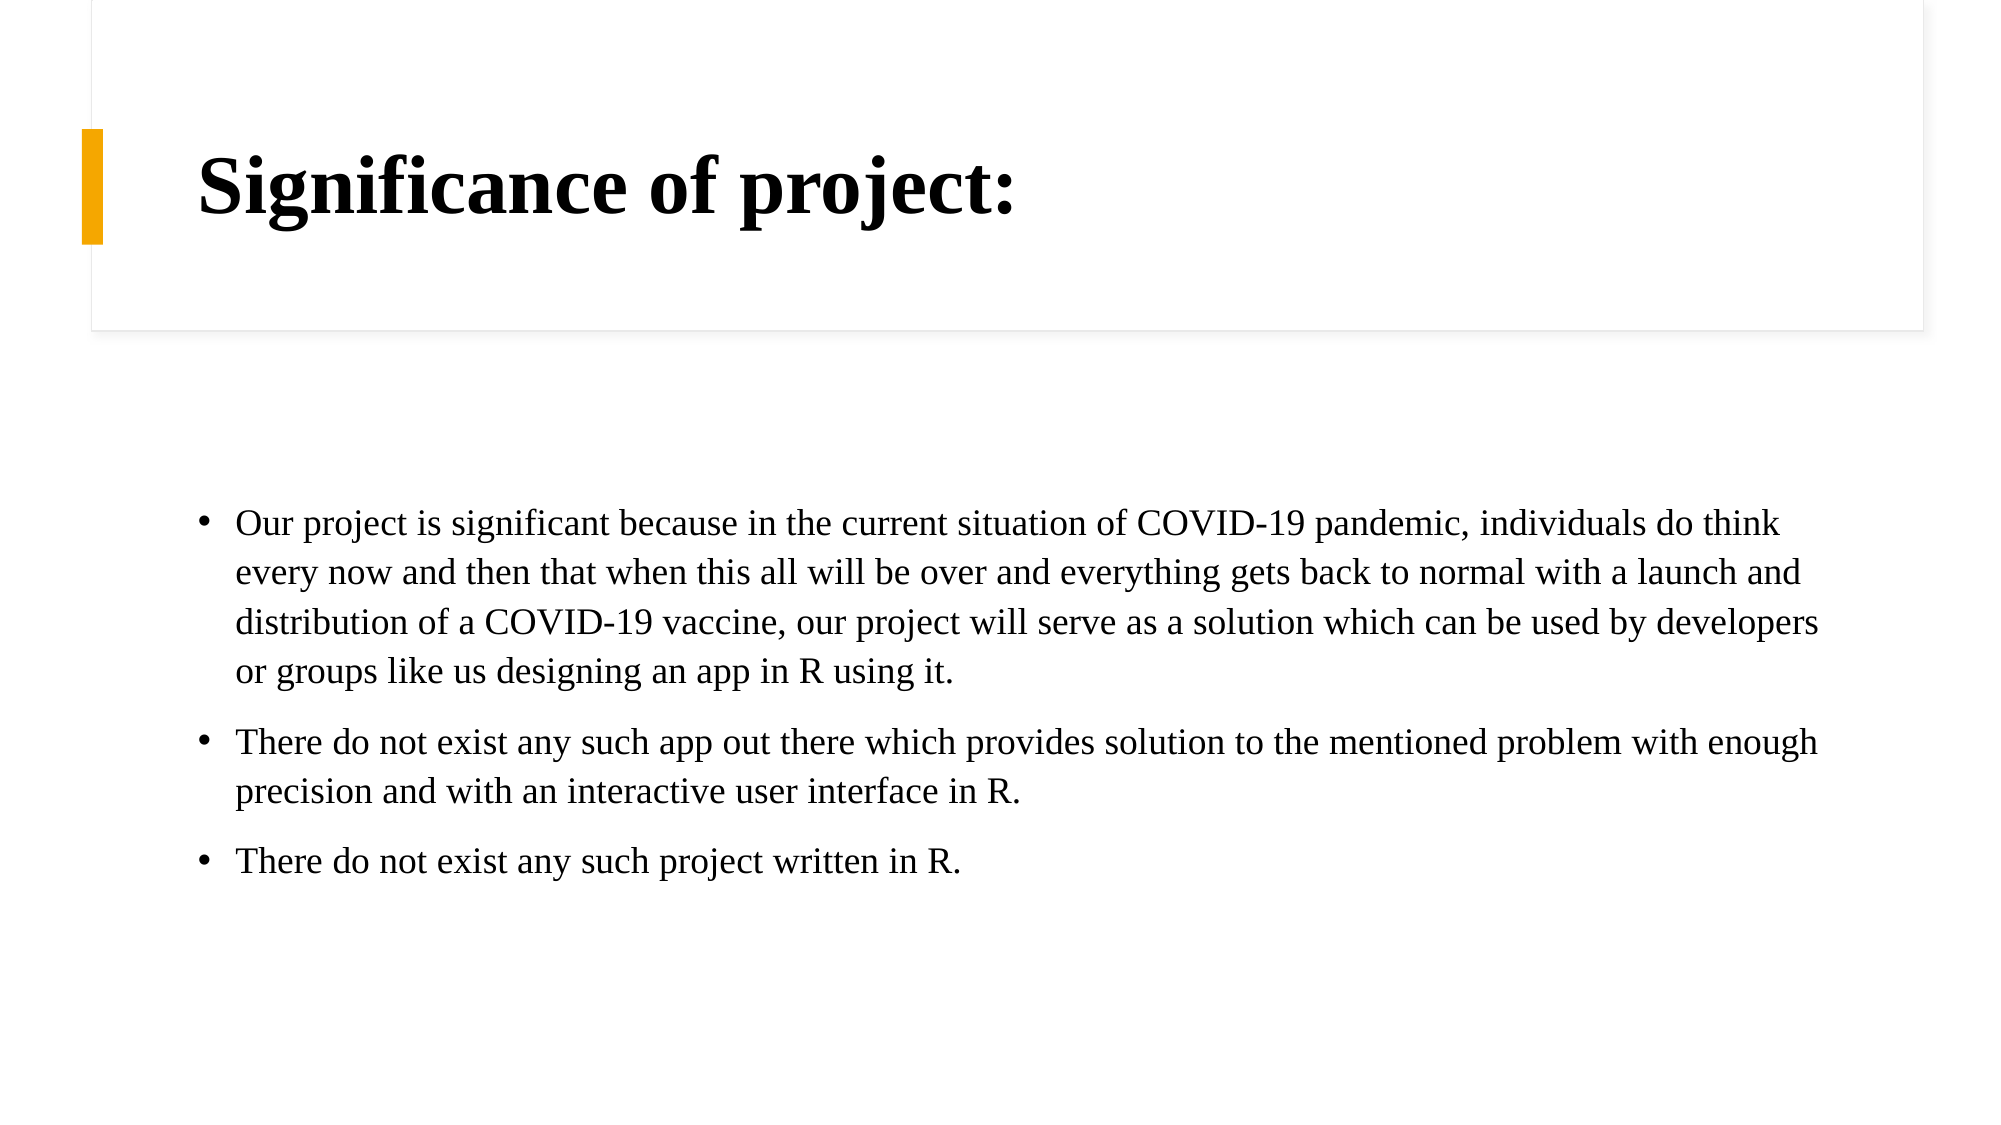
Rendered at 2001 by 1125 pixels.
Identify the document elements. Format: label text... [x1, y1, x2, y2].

list Our project is significant because in the current situation of COVID-19 pandemic, individuals do think every now and then that when this all will be over and everything gets back to normal with a launch and distribution of a COVID-19 vaccine, our project will serve as a solution which can be used by developers or groups like us designing an app in R using it. There do not exist any such app out there which provides solution to the mentioned problem with enough precision and with an interactive user interface in R. There do not exist any such project written in R. [183, 485, 1851, 1014]
title Significance of project: [183, 90, 1851, 284]
